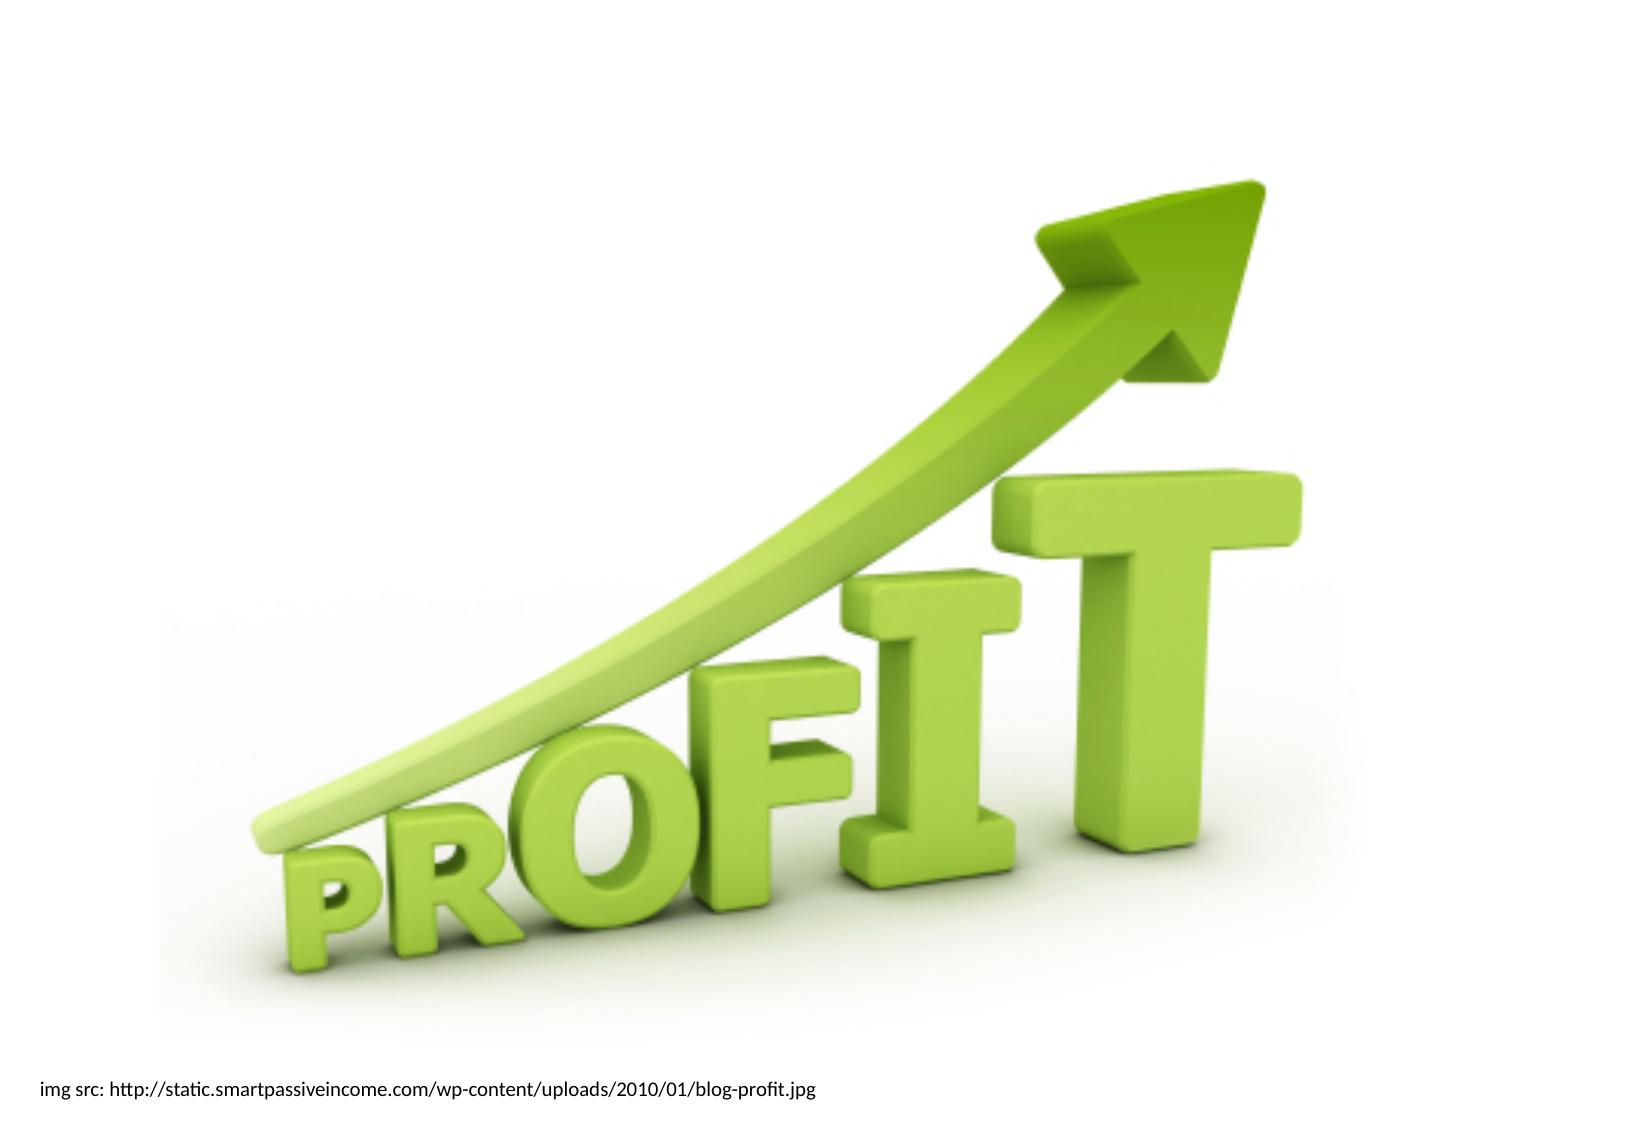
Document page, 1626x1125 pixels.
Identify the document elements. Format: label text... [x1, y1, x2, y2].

text_box img src: http://static.smartpassiveincome.com/wp-content/uploads/2010/01/blog-profit.jpg [24, 1068, 832, 1108]
picture [159, 136, 1377, 1050]
